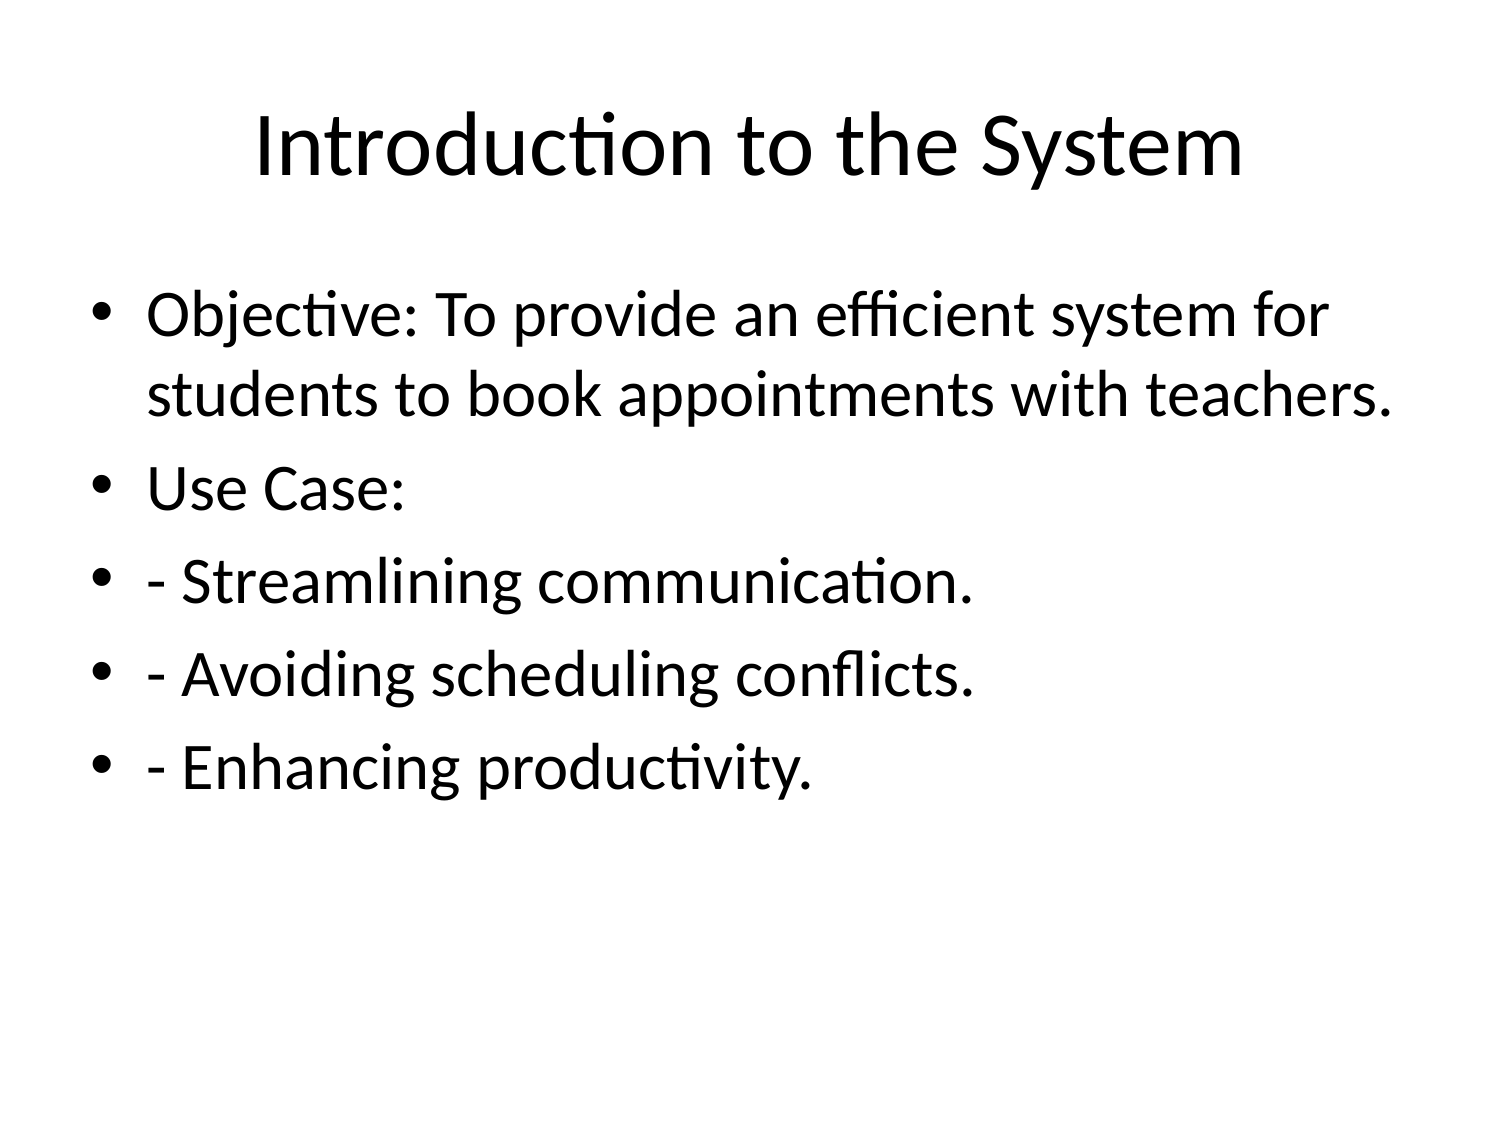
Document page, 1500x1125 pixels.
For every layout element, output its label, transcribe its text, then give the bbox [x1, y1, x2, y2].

title Introduction to the System [75, 45, 1425, 233]
list Objective: To provide an efficient system for students to book appointments with teachers. Use Case: - Streamlining communication. - Avoiding scheduling conflicts. - Enhancing productivity. [75, 262, 1425, 1005]
